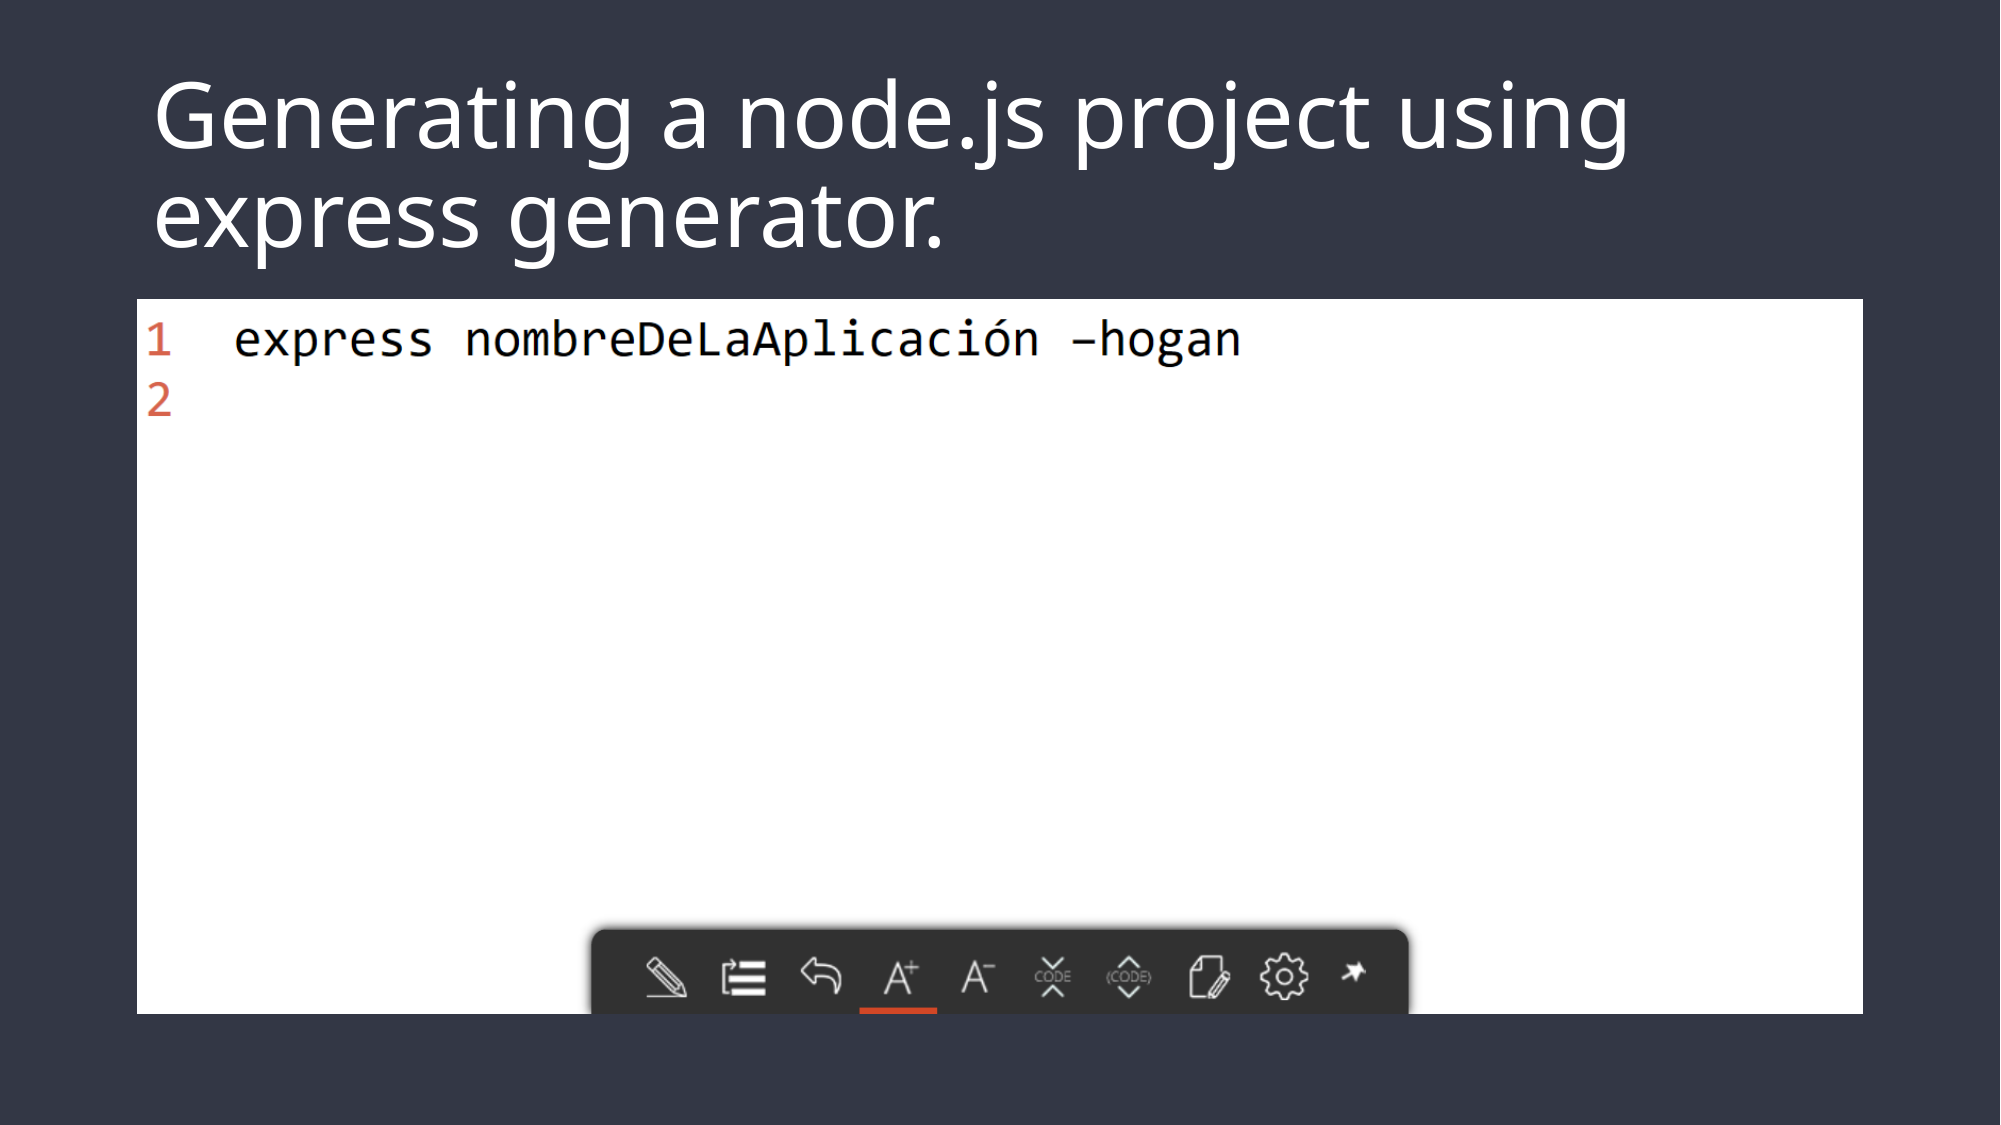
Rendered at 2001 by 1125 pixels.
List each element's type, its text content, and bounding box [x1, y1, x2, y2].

picture [137, 299, 1863, 1014]
title Generating a node.js project using express generator. [137, 59, 1863, 278]
